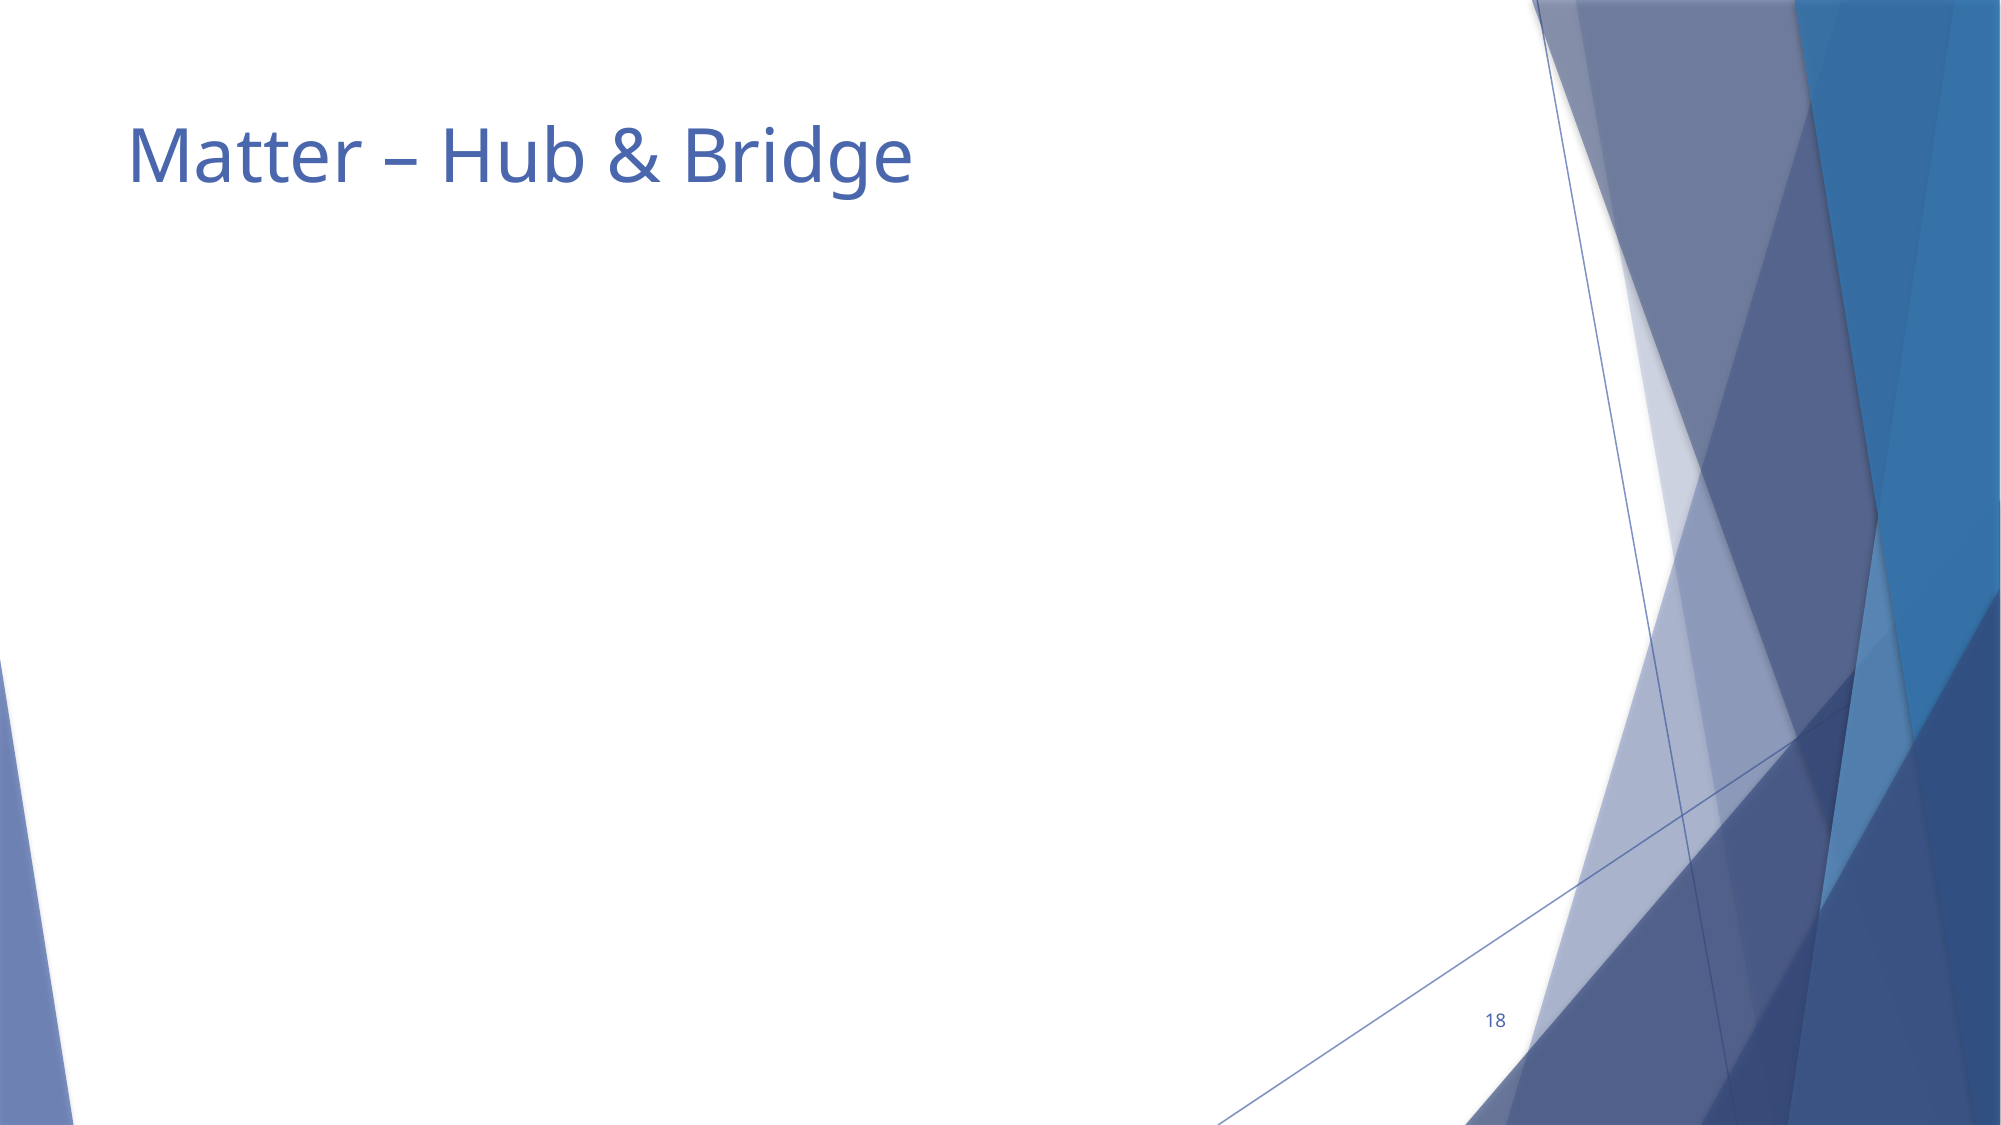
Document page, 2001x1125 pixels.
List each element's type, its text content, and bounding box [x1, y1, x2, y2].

title Matter – Hub & Bridge [111, 99, 1522, 317]
slide_number 18 [1409, 991, 1522, 1051]
